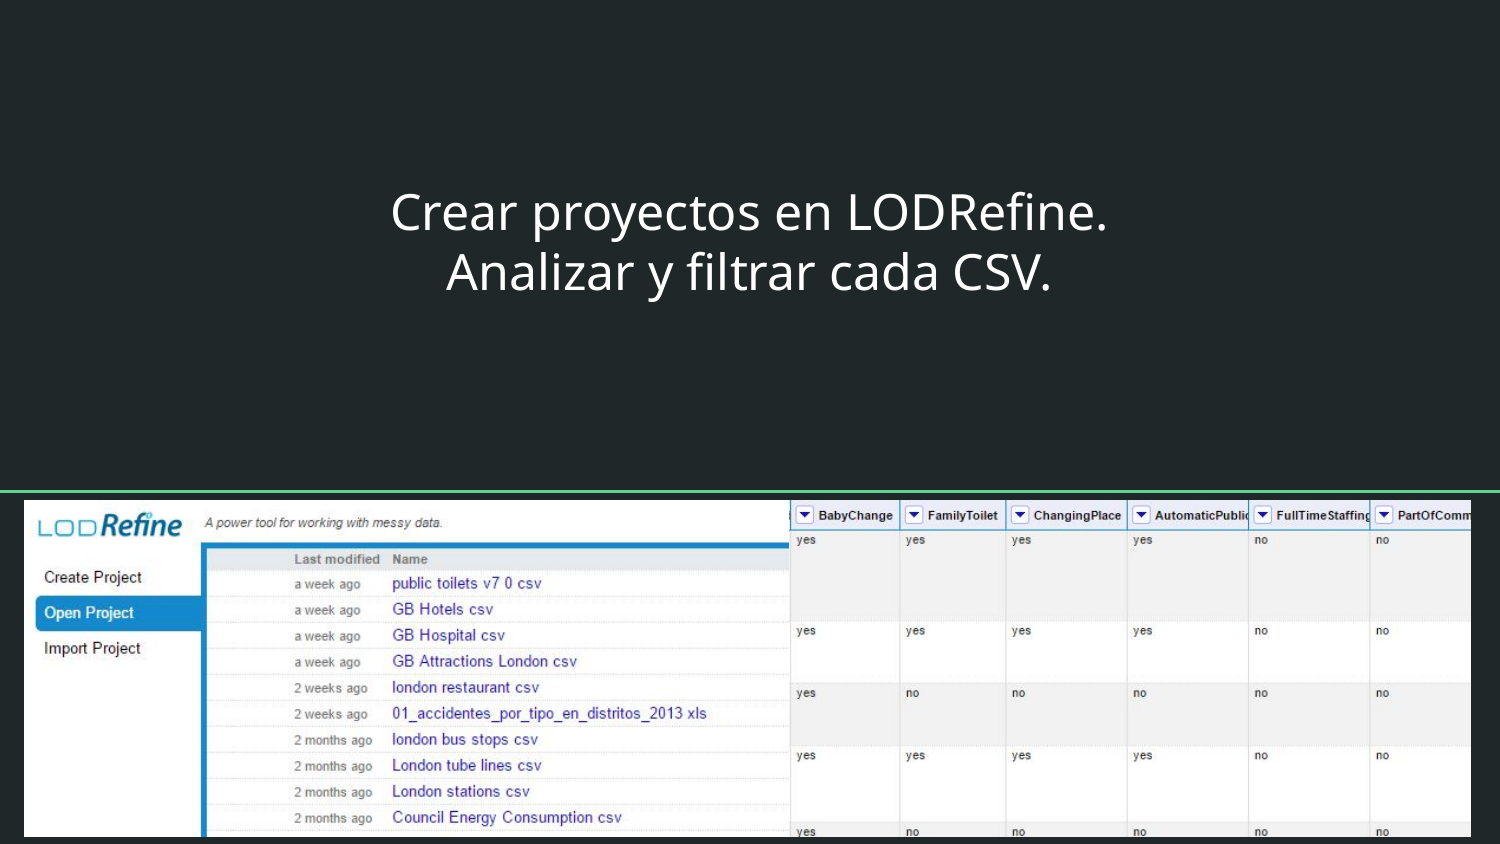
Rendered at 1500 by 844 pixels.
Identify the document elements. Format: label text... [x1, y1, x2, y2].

picture [24, 500, 1472, 838]
subtitle Crear proyectos en LODRefine. Analizar y filtrar cada CSV. [83, 165, 1417, 270]
